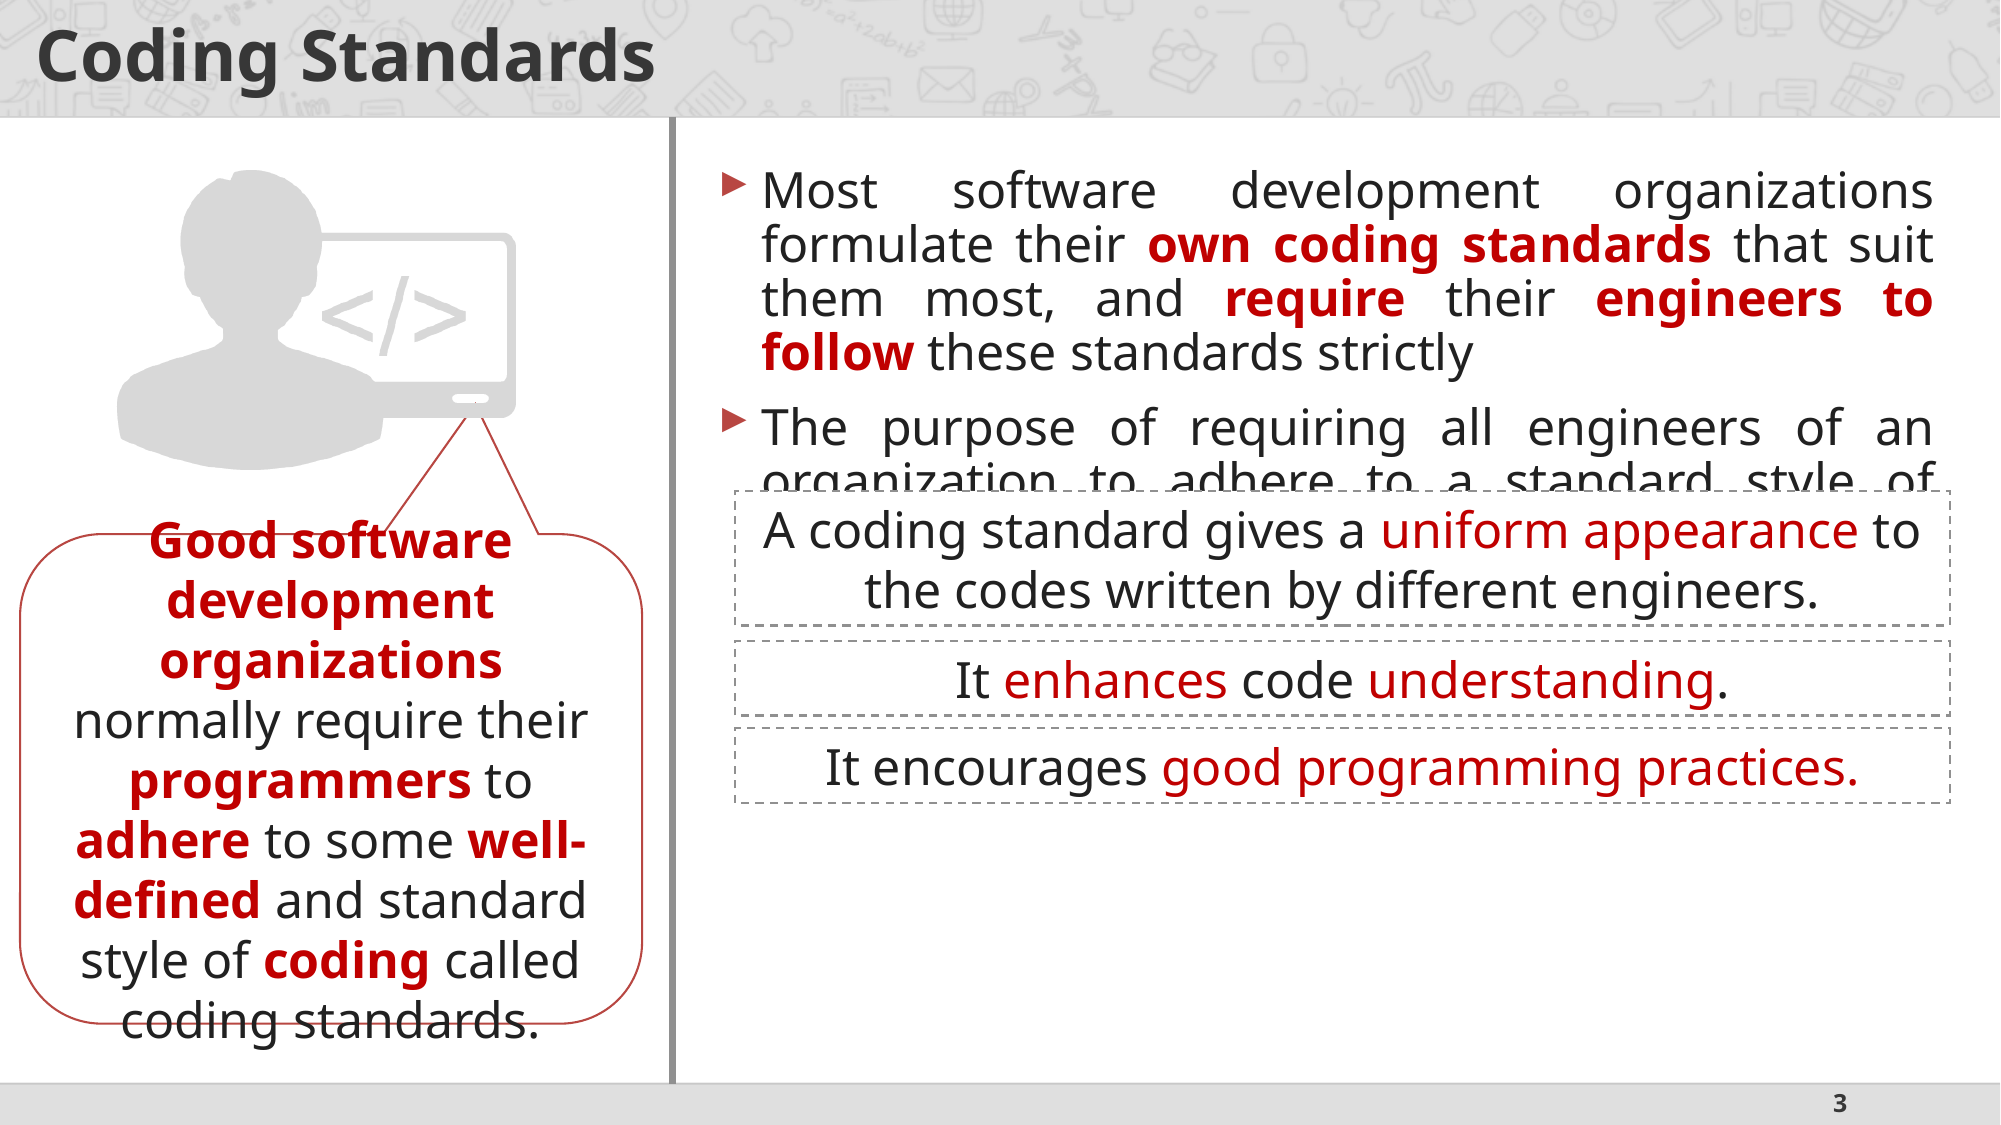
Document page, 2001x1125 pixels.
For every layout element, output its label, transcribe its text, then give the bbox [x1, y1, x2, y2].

text_box Good software development organizations normally require their programmers to adhere to some well-defined and standard style of coding called coding standards. [18, 477, 644, 1025]
picture [90, 157, 544, 477]
text_box It enhances code understanding. [734, 640, 1951, 717]
text_box A coding standard gives a uniform appearance to the codes written by different engineers. [734, 490, 1951, 627]
title Coding Standards [0, 0, 2000, 117]
text_box It encourages good programming practices. [734, 727, 1951, 804]
text_box Most software development organizations formulate their own coding standards that suit them most, and require their engineers to follow these standards strictly The purpose of requiring all engineers of an organization to adhere to a standard style of coding is the following: [702, 157, 1950, 477]
